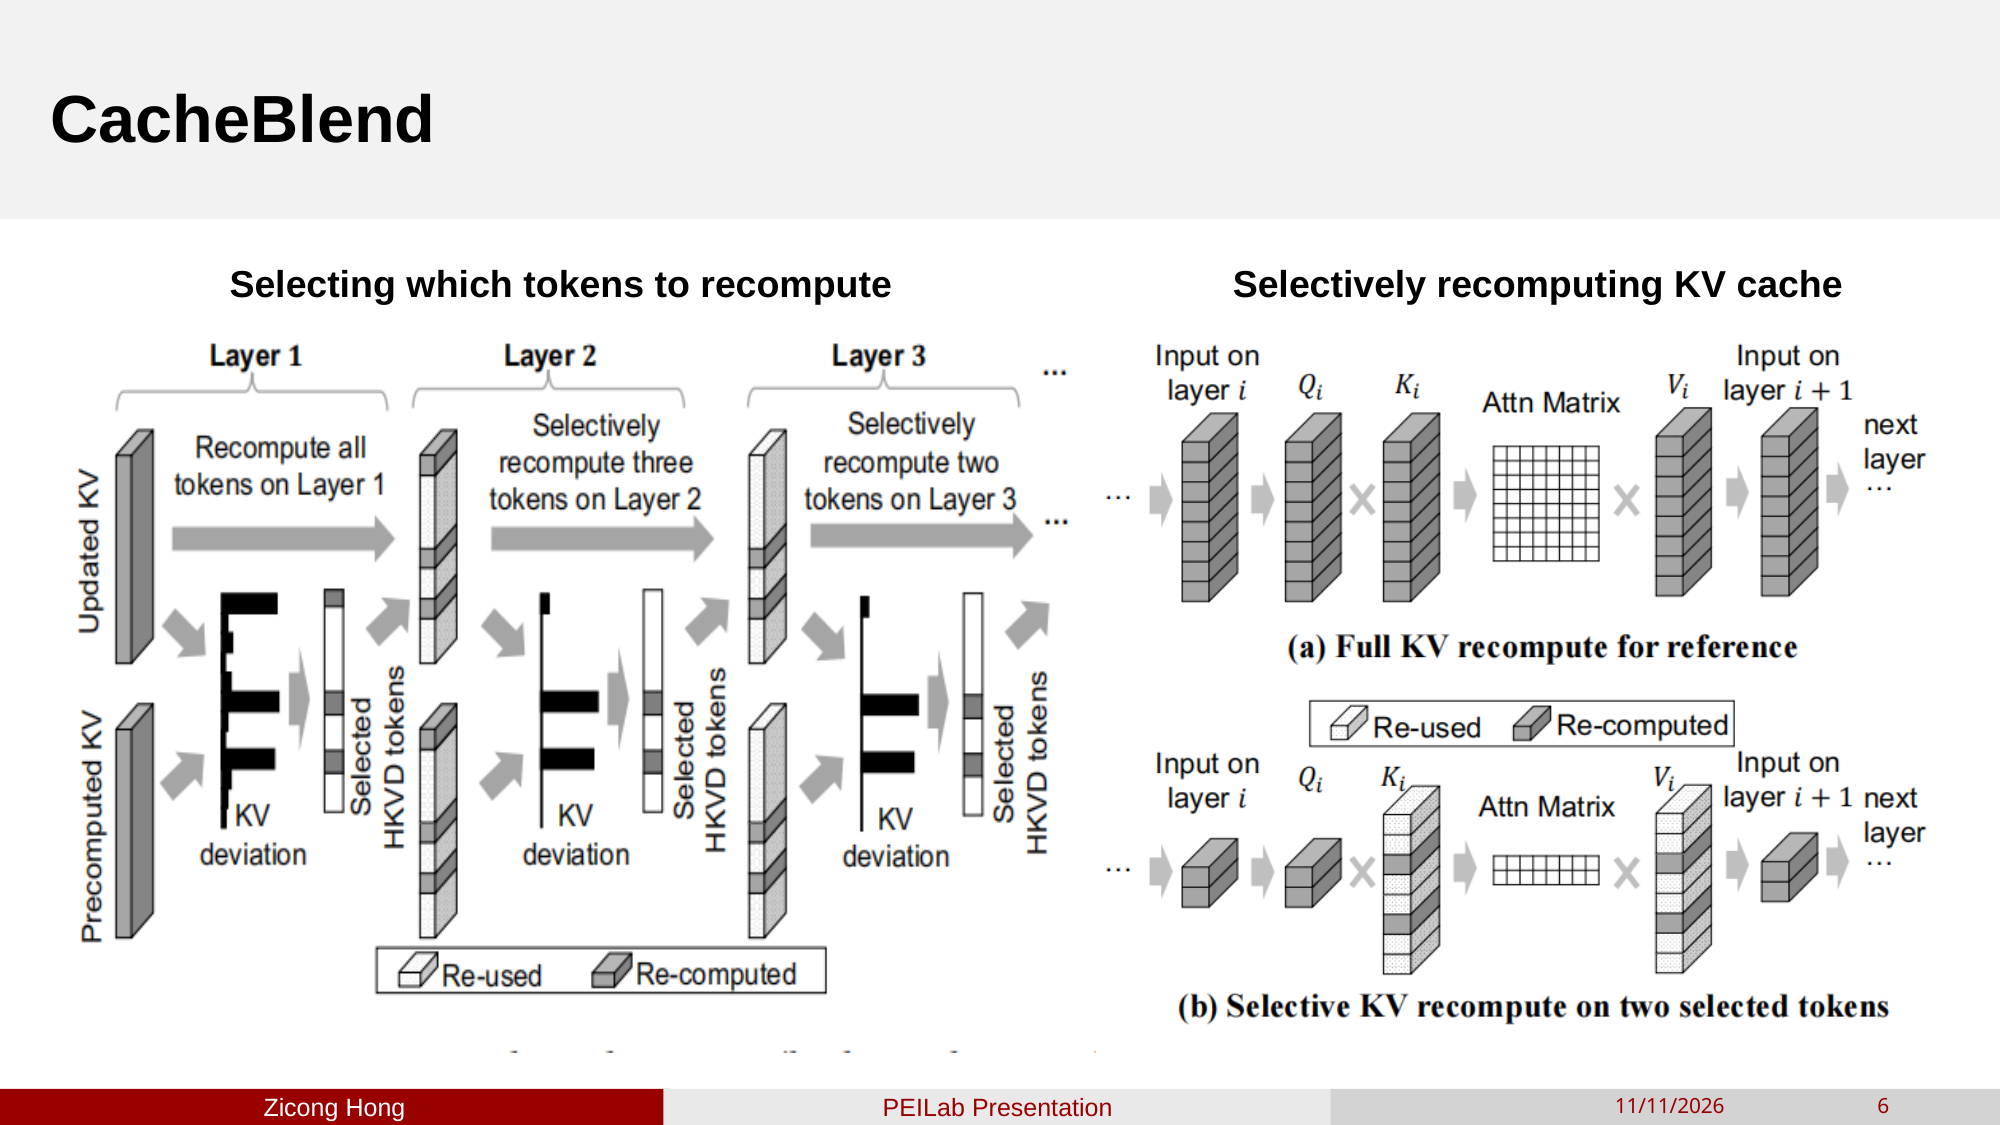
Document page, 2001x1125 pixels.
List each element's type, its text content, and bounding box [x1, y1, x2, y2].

text_box Selecting which tokens to recompute [52, 252, 1071, 313]
picture [68, 322, 1981, 1055]
text_box Selectively recomputing KV cache [1204, 252, 1872, 313]
title CacheBlend [35, 10, 1965, 160]
